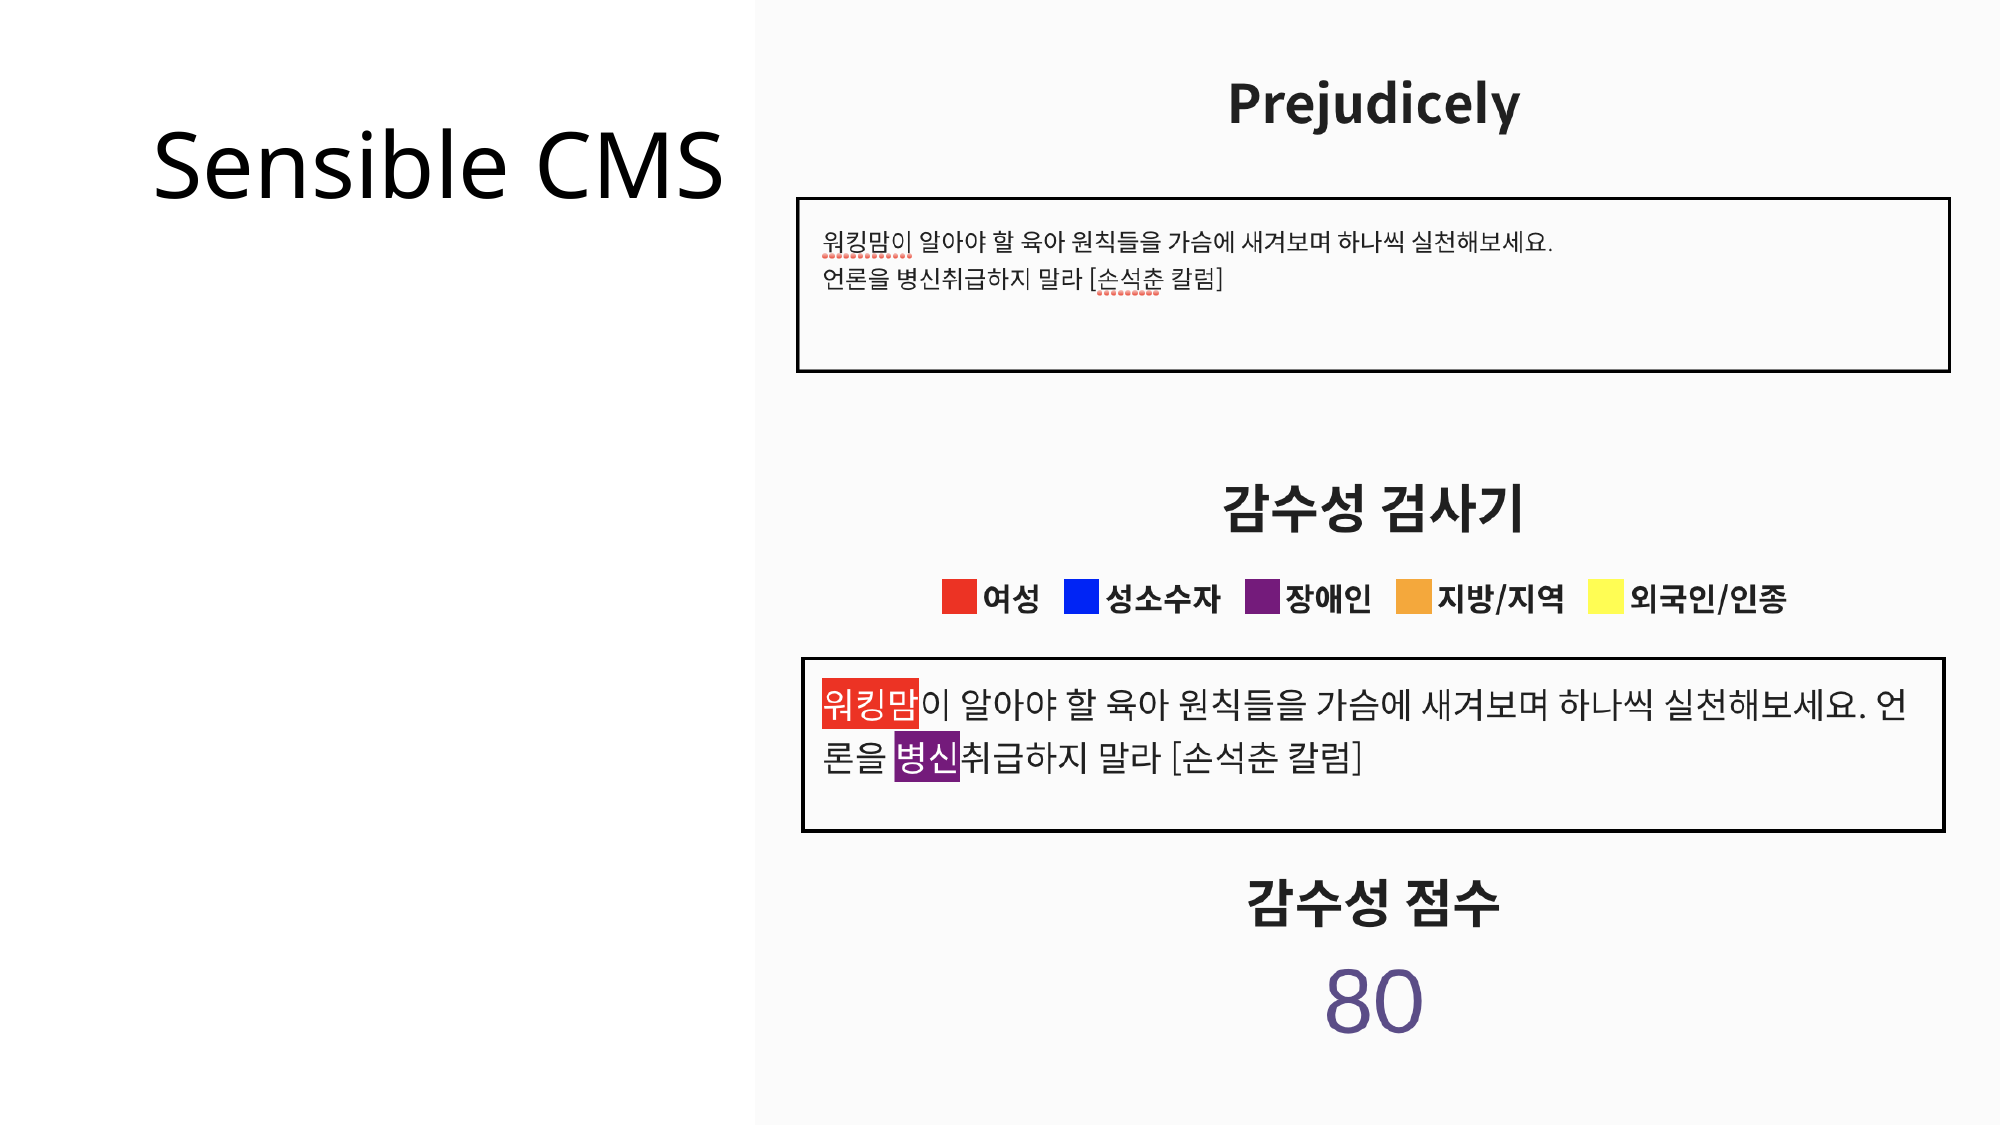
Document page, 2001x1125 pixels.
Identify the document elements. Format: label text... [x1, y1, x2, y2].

picture [755, 0, 2000, 1125]
title Sensible CMS [137, 59, 755, 278]
